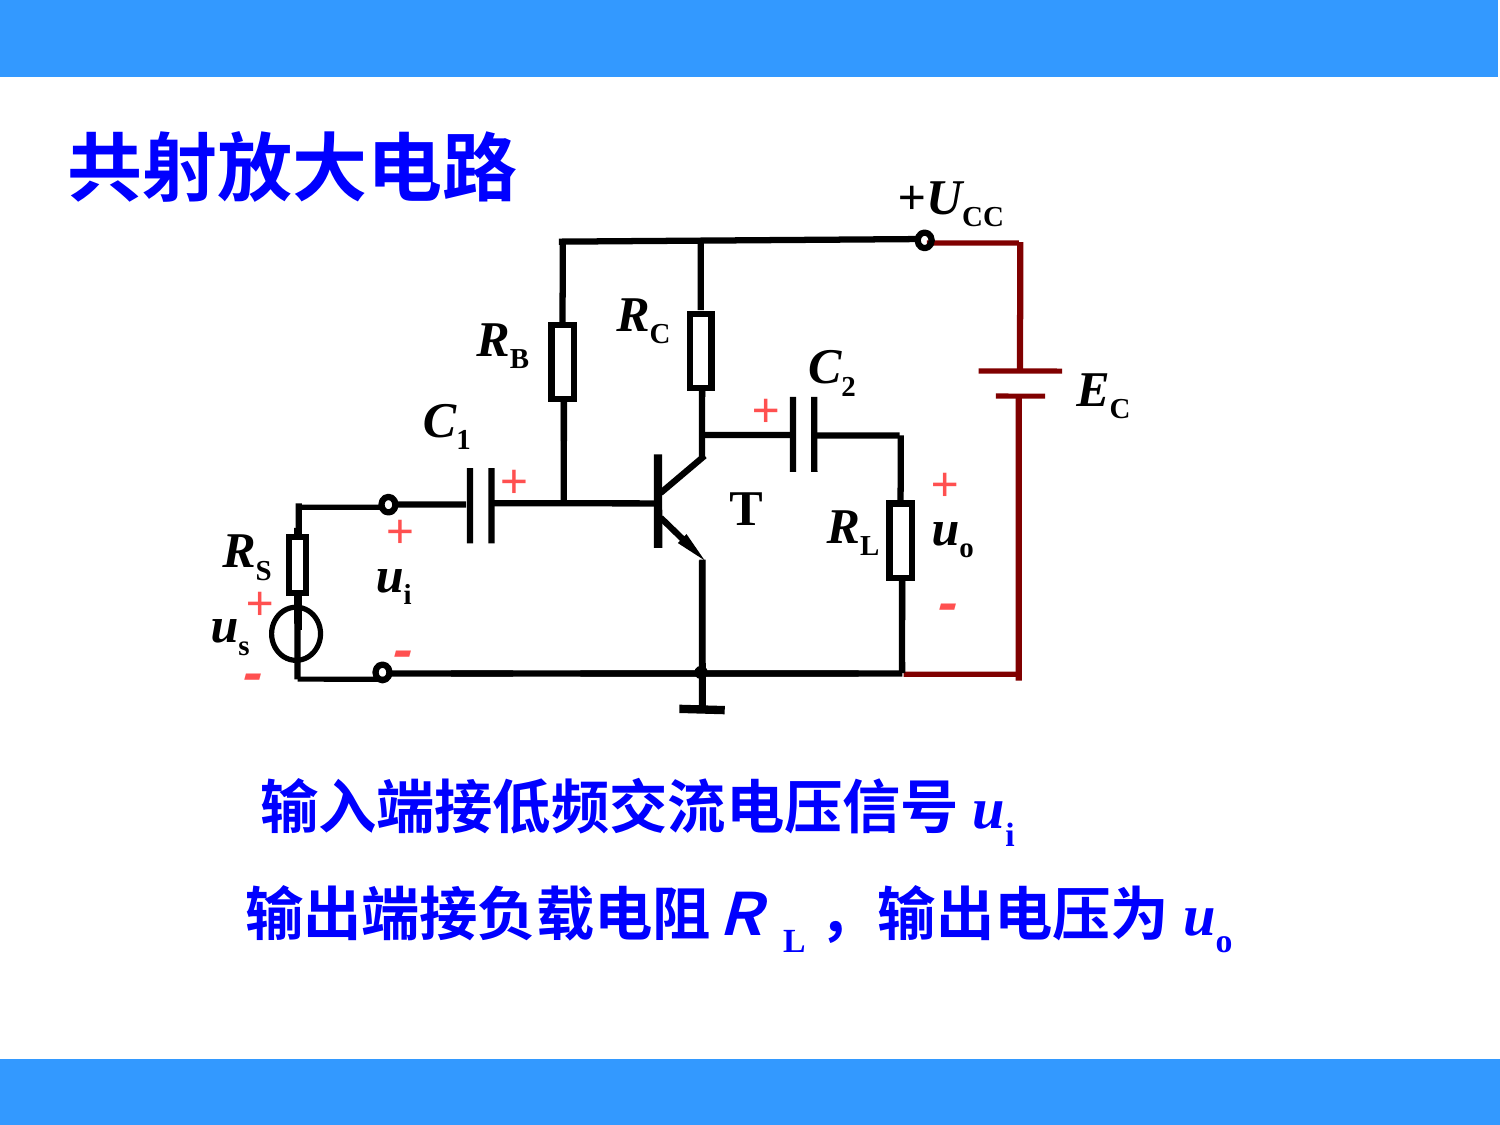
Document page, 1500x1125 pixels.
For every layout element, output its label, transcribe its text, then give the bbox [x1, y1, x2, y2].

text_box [194, 503, 354, 709]
text_box 输入端接低频交流电压信号ui [245, 763, 1111, 861]
text_box 输出端接负载电阻ＲL，输出电压为uo [230, 869, 1353, 967]
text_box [1027, 241, 1148, 681]
text_box 共射放大电路 [53, 113, 550, 219]
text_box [359, 160, 1023, 712]
